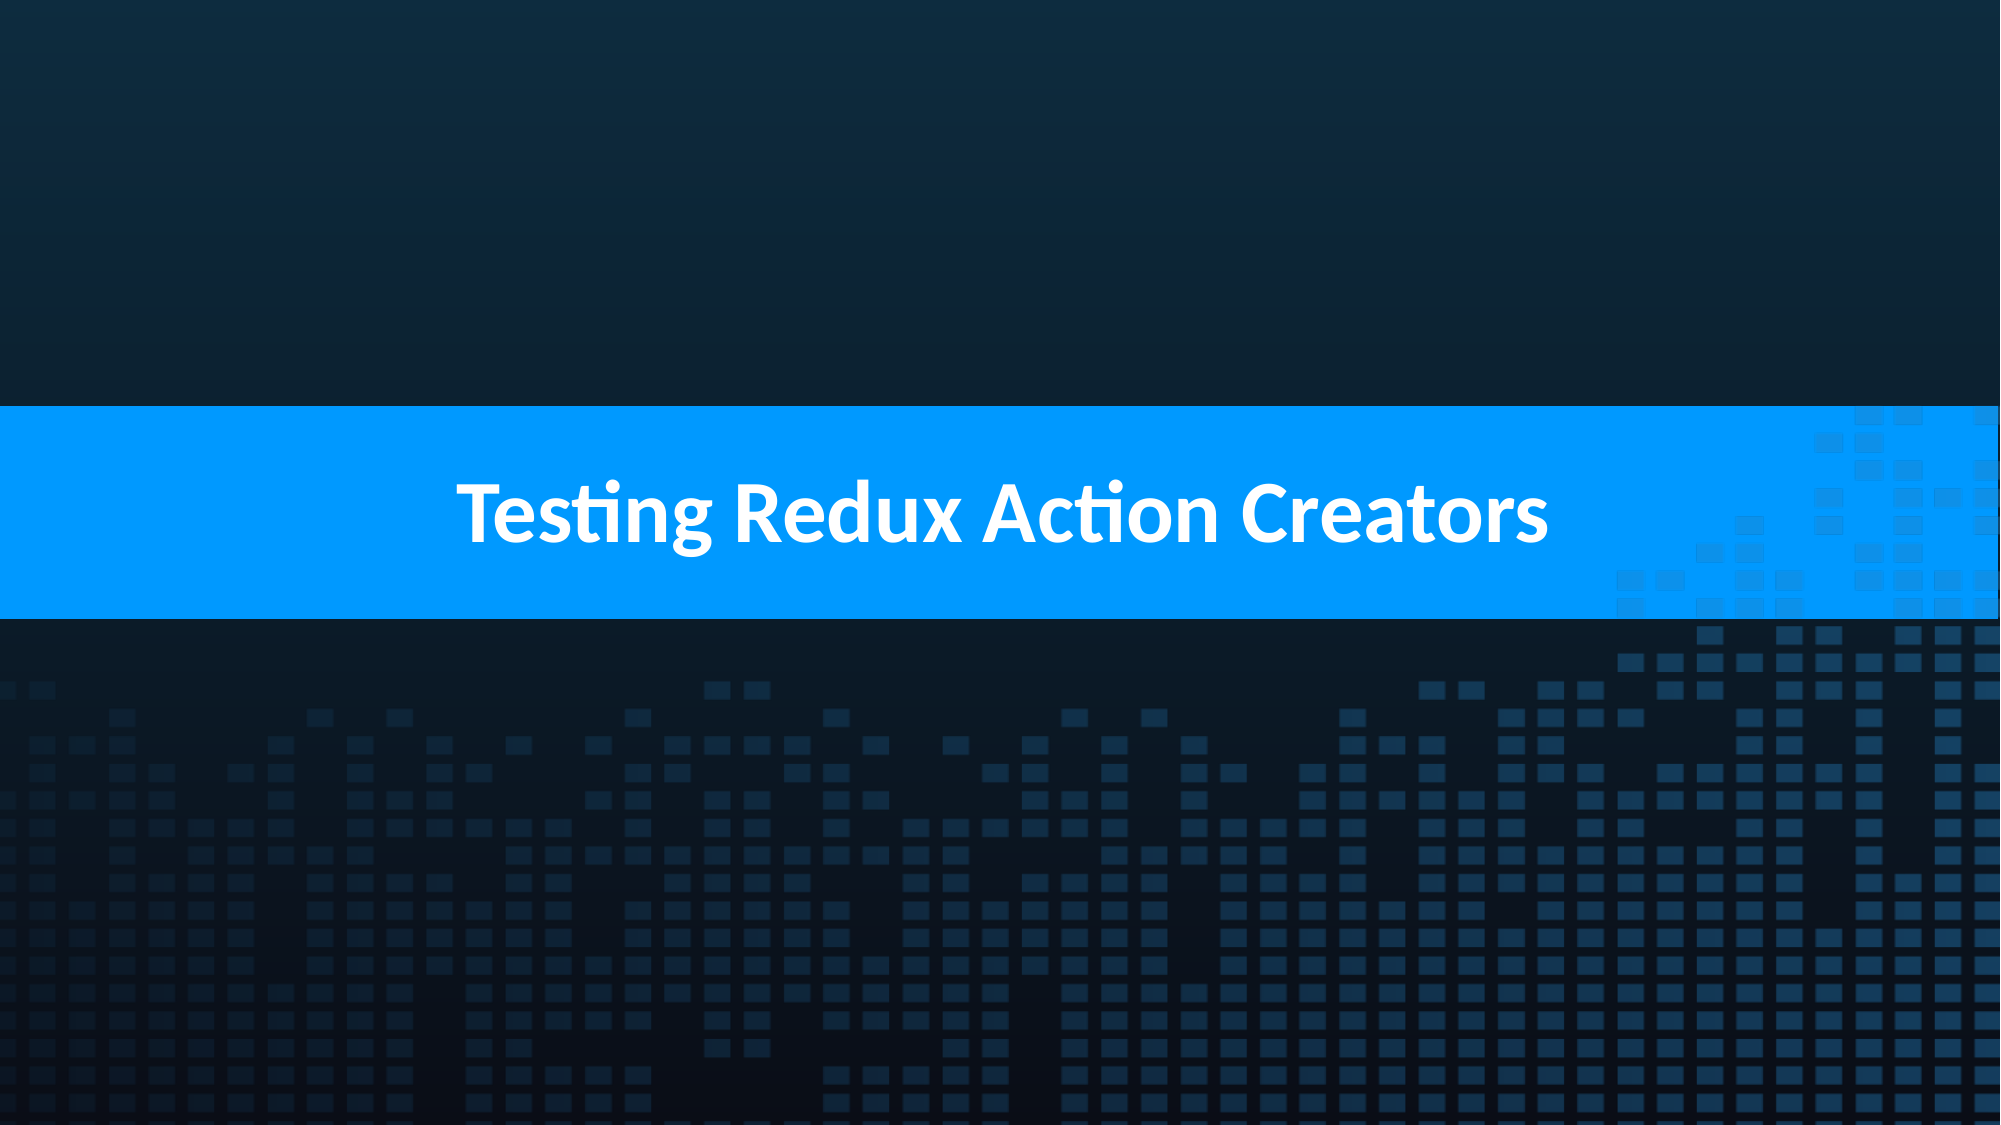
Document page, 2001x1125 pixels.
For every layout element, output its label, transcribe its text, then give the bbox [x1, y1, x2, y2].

picture [0, 225, 2000, 1125]
list Testing Redux Action Creators [5, 445, 2000, 569]
